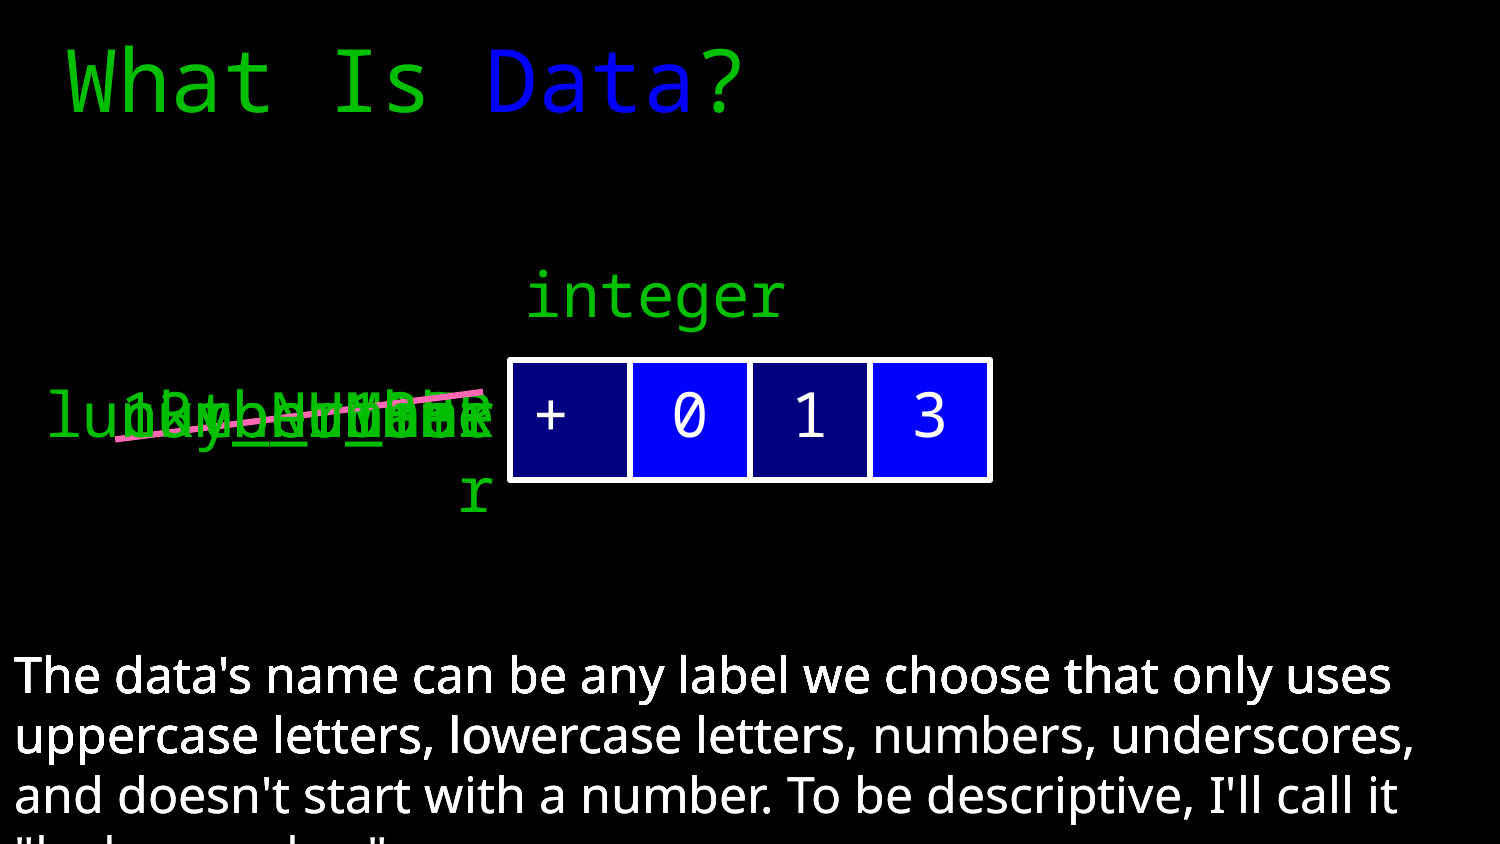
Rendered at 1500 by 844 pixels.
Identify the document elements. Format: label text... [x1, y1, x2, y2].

text_box What Is Data? [51, 31, 1449, 145]
text_box integer [509, 239, 870, 360]
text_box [89, 359, 511, 481]
text_box 1 [751, 359, 871, 480]
text_box The data's name can be any label we choose that only uses uppercase letters, lowercase letters, numbers, underscores, and doesn't start with a number. To be descriptive, I'll call it "lucky_number". [0, 628, 1500, 842]
text_box 0 [631, 360, 751, 480]
text_box + [512, 360, 631, 480]
text_box lucky_number [29, 359, 88, 480]
text_box 3 [871, 359, 991, 480]
